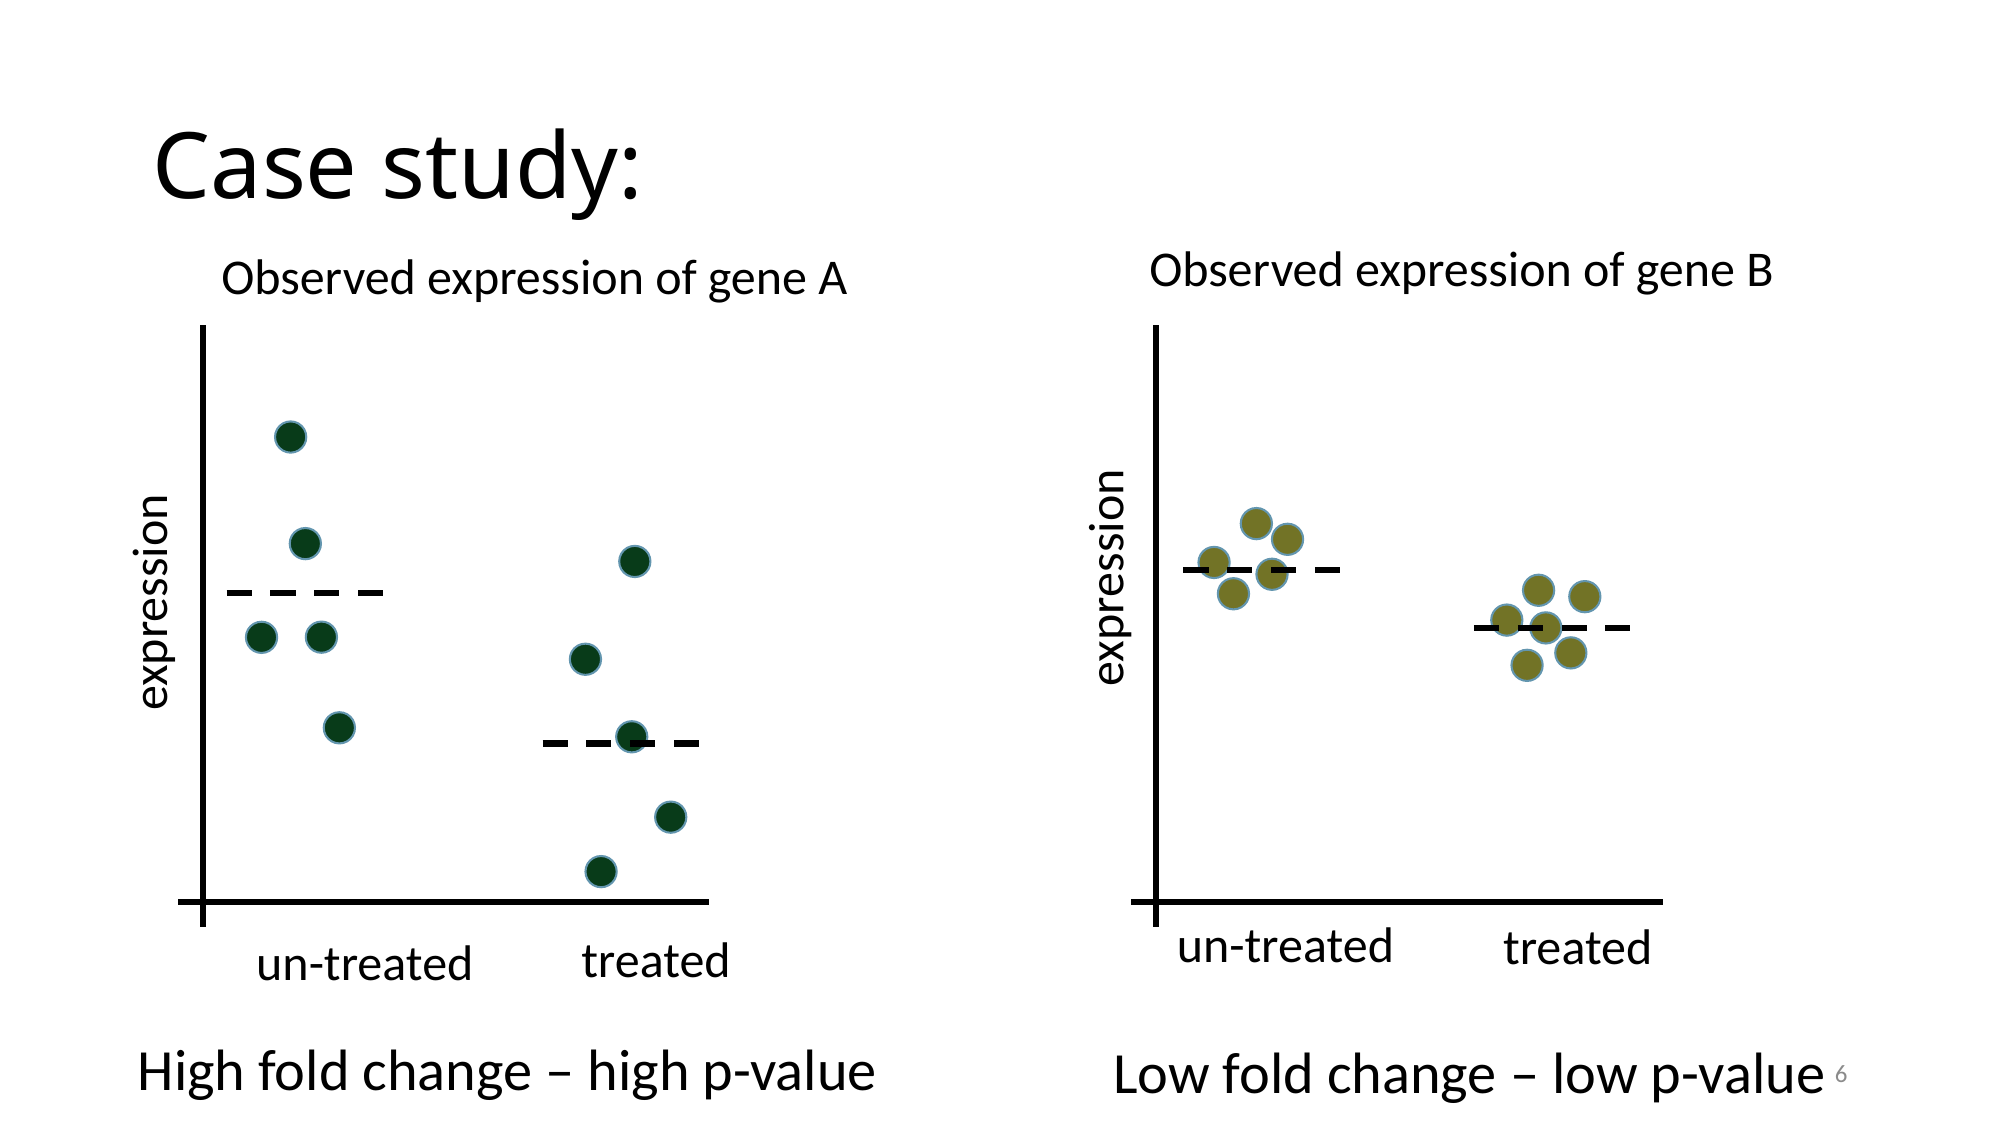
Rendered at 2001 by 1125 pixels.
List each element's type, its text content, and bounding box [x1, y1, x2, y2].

text_box expression [109, 479, 185, 726]
text_box [1216, 577, 1251, 611]
text_box [618, 544, 652, 579]
list High fold change – high p-value [122, 975, 969, 1111]
text_box [1529, 611, 1563, 627]
text_box [1529, 628, 1563, 645]
text_box [1197, 545, 1231, 570]
text_box [1255, 571, 1289, 591]
text_box [244, 620, 279, 655]
text_box un-treated [1162, 904, 1421, 980]
text_box [615, 720, 649, 743]
text_box treated [1488, 907, 1679, 982]
text_box expression [1065, 454, 1141, 701]
text_box [1270, 522, 1305, 556]
text_box [1255, 557, 1287, 570]
slide_number 6 [1412, 1042, 1863, 1103]
text_box [616, 744, 645, 754]
text_box [273, 420, 308, 454]
text_box [1490, 603, 1524, 627]
title Case study: [137, 59, 1863, 278]
text_box [1521, 573, 1556, 607]
text_box [1568, 580, 1602, 614]
text_box [322, 711, 357, 745]
list Low fold change – low p-value [1098, 978, 1949, 1114]
text_box [1239, 506, 1274, 541]
text_box un-treated [241, 923, 500, 998]
text_box [1494, 628, 1520, 637]
text_box [654, 800, 688, 834]
text_box [584, 854, 618, 889]
text_box [304, 620, 339, 654]
text_box Observed expression of gene B [1134, 228, 1789, 304]
text_box [1201, 571, 1227, 580]
text_box [568, 642, 603, 676]
text_box Observed expression of gene A [206, 237, 863, 313]
text_box [288, 526, 323, 561]
text_box treated [566, 920, 757, 996]
text_box [1554, 636, 1588, 670]
text_box [1510, 648, 1544, 683]
